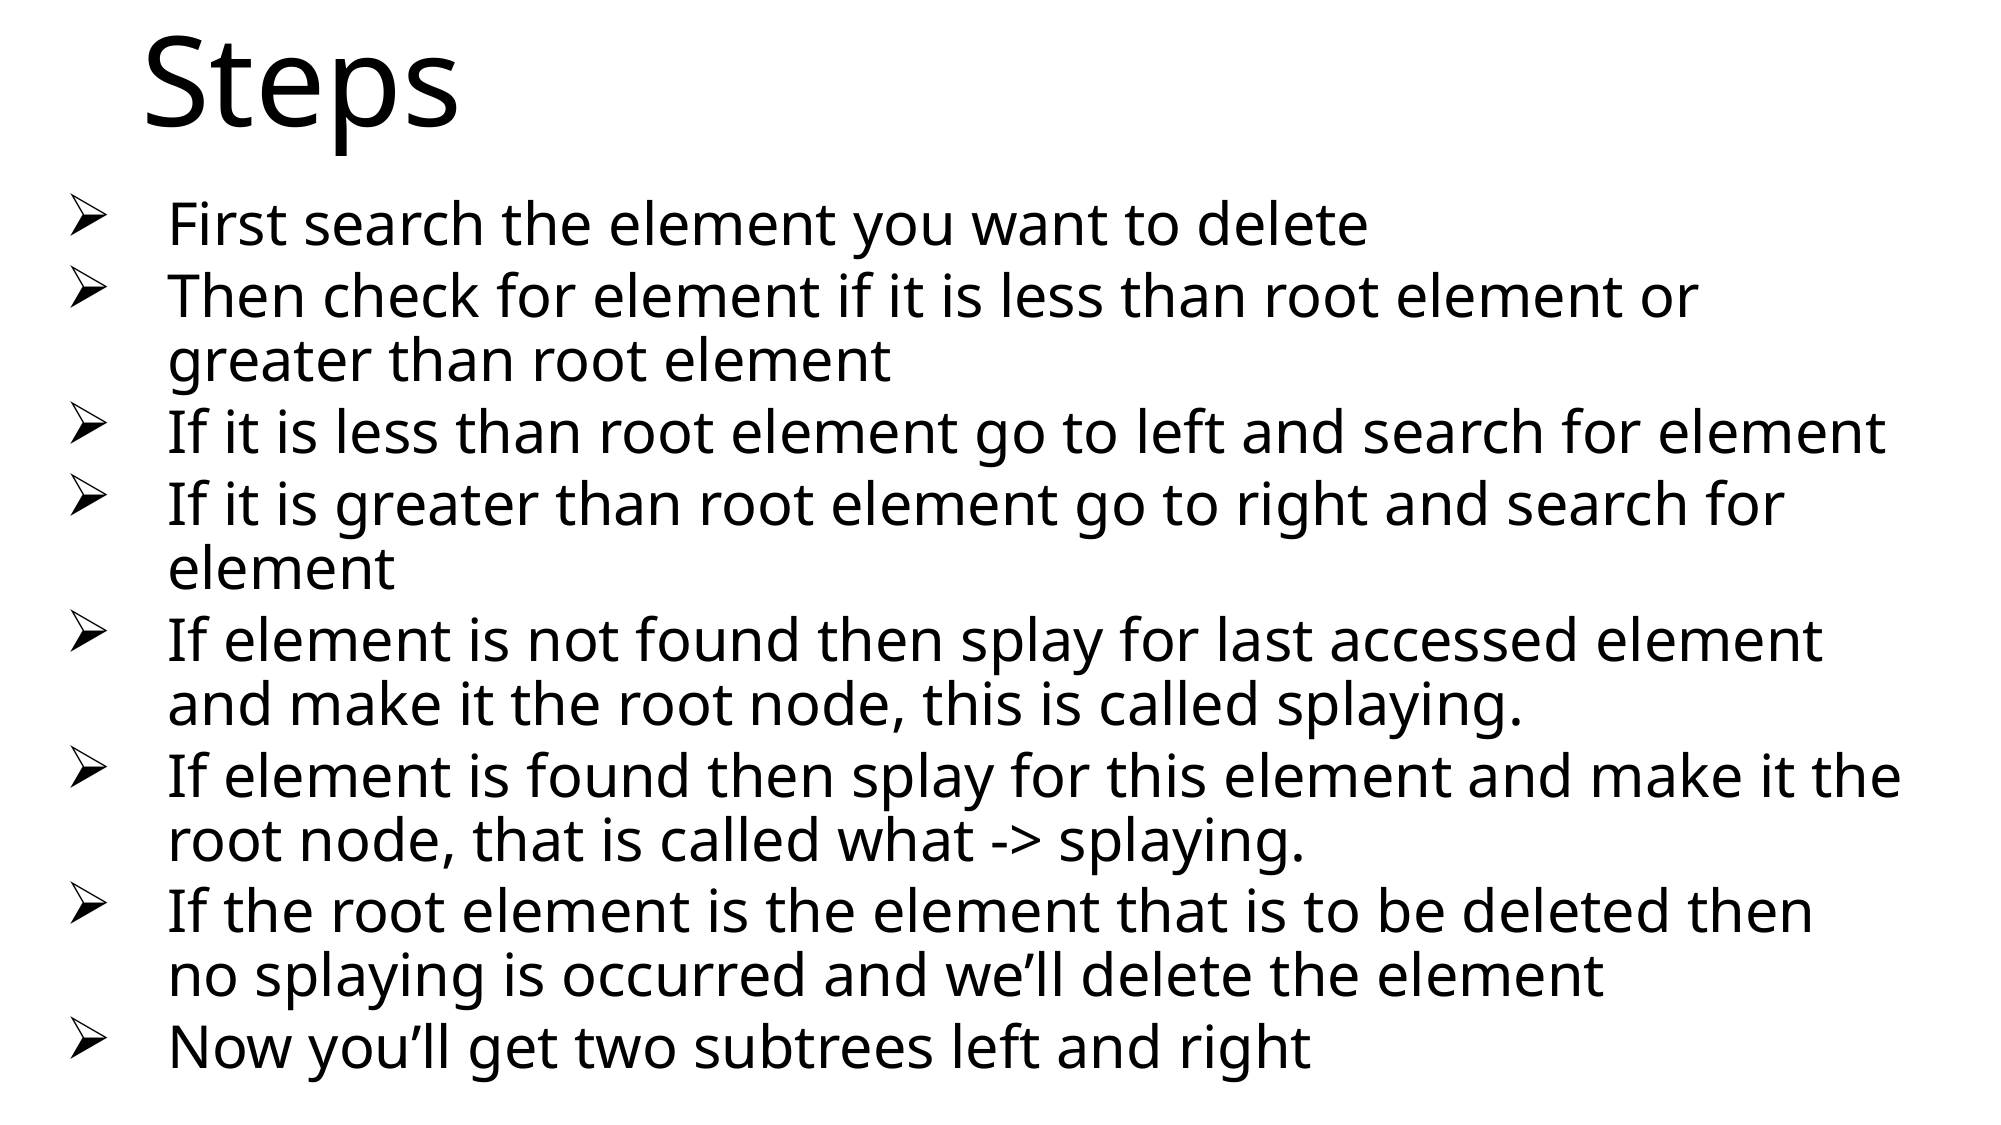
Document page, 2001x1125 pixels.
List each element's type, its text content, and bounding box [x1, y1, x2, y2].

subtitle First search the element you want to delete Then check for element if it is less than root element or greater than root element If it is less than root element go to left and search for element If it is greater than root element go to right and search for element If element is not found then splay for last accessed element and make it the root node, this is called splaying. If element is found then splay for this element and make it the root node, that is called what -> splaying. If the root element is the element that is to be deleted then no splaying is occurred and we’ll delete the element Now you’ll get two subtrees left and right [0, 186, 1920, 1105]
title Steps [0, 0, 780, 162]
